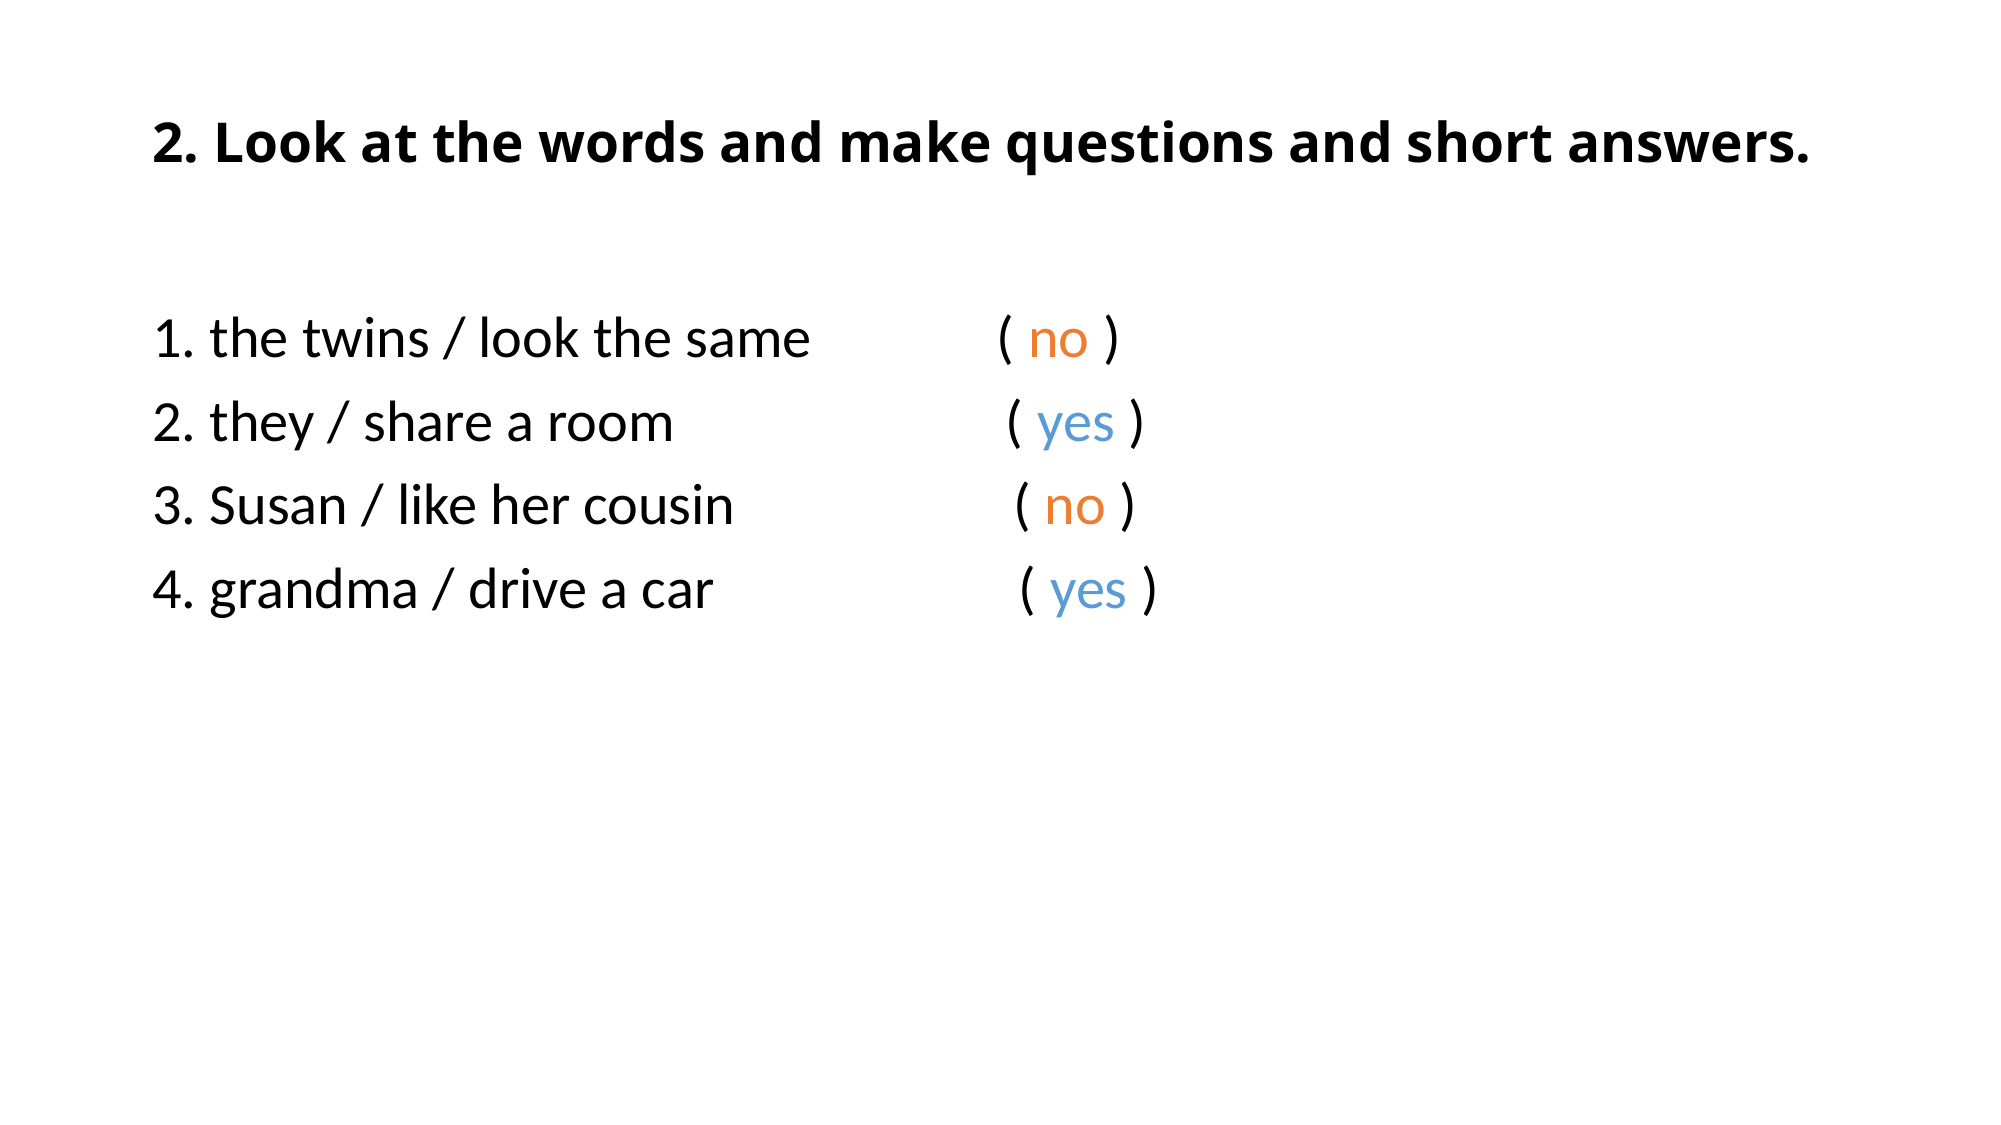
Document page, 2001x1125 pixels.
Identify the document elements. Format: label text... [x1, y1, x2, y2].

title 2. Look at the words and make questions and short answers. [137, 24, 1863, 278]
list 1. the twins / look the same ( no ) 2. they / share a room ( yes ) 3. Susan / like her cousin ( no ) 4. grandma / drive a car ( yes ) [137, 299, 1863, 1014]
